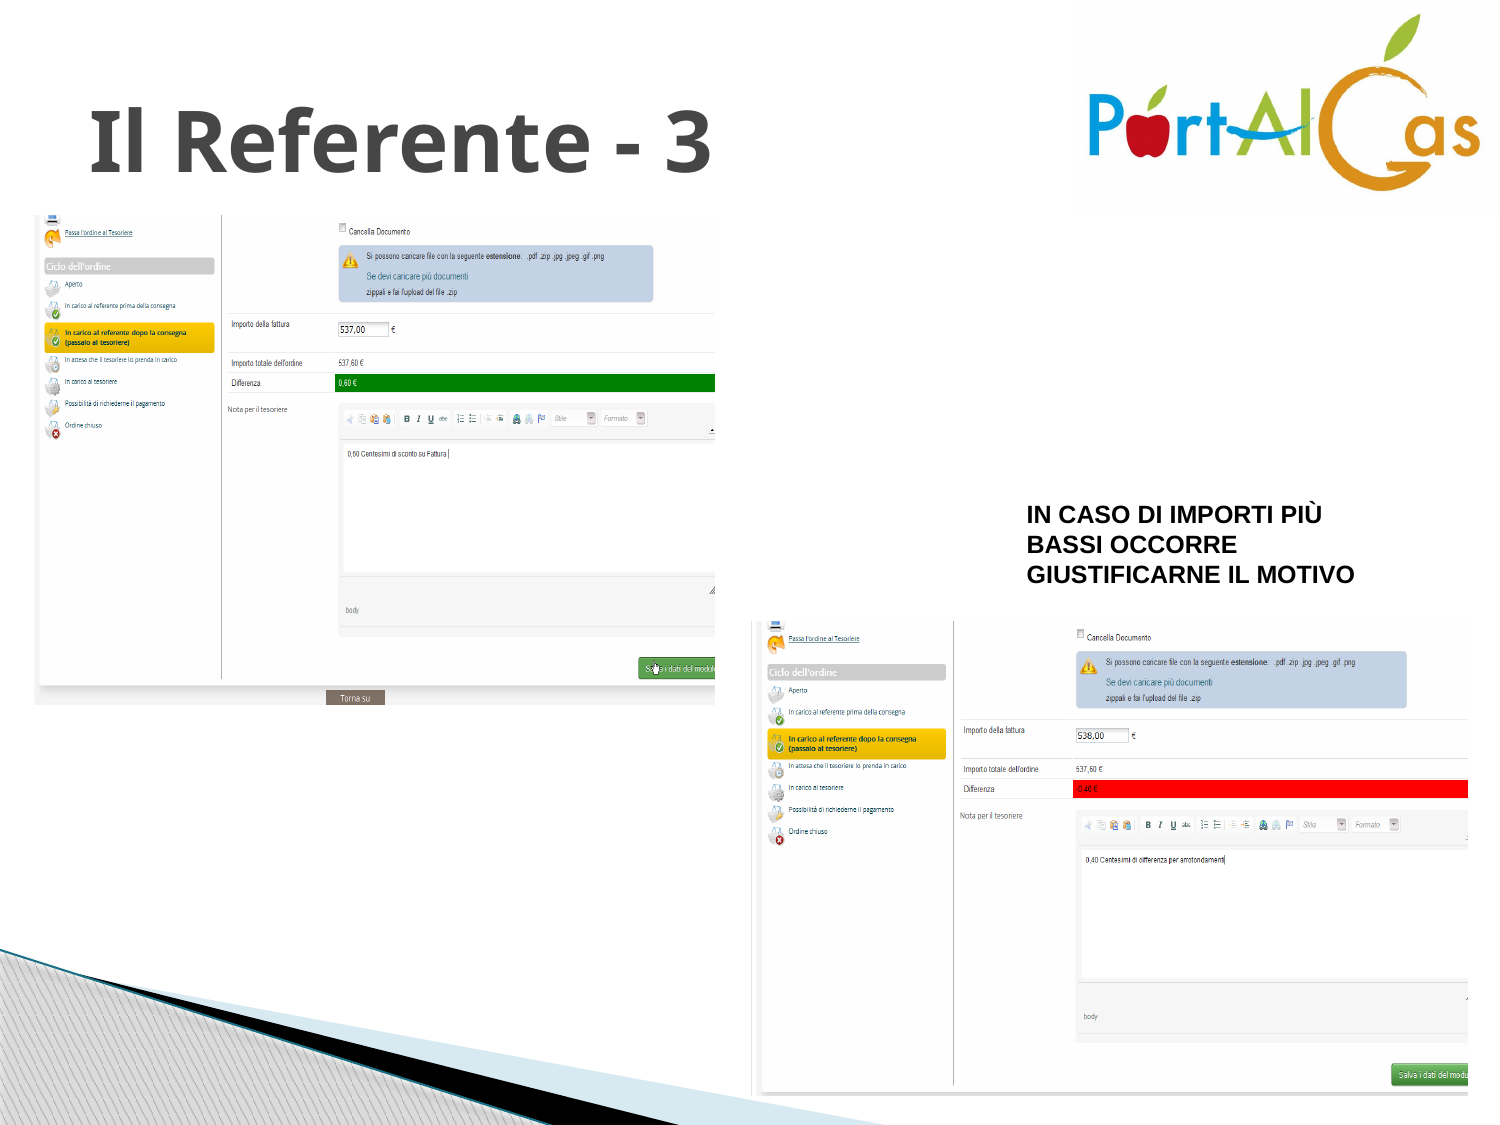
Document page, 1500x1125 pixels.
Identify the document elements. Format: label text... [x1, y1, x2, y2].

picture [29, 215, 715, 705]
text_box In caso di importi più bassi occorre giustificarne il motivo [1011, 491, 1387, 597]
picture [749, 621, 1468, 1096]
picture [1068, 0, 1500, 216]
title Il Referente - 3 [75, 45, 1425, 233]
